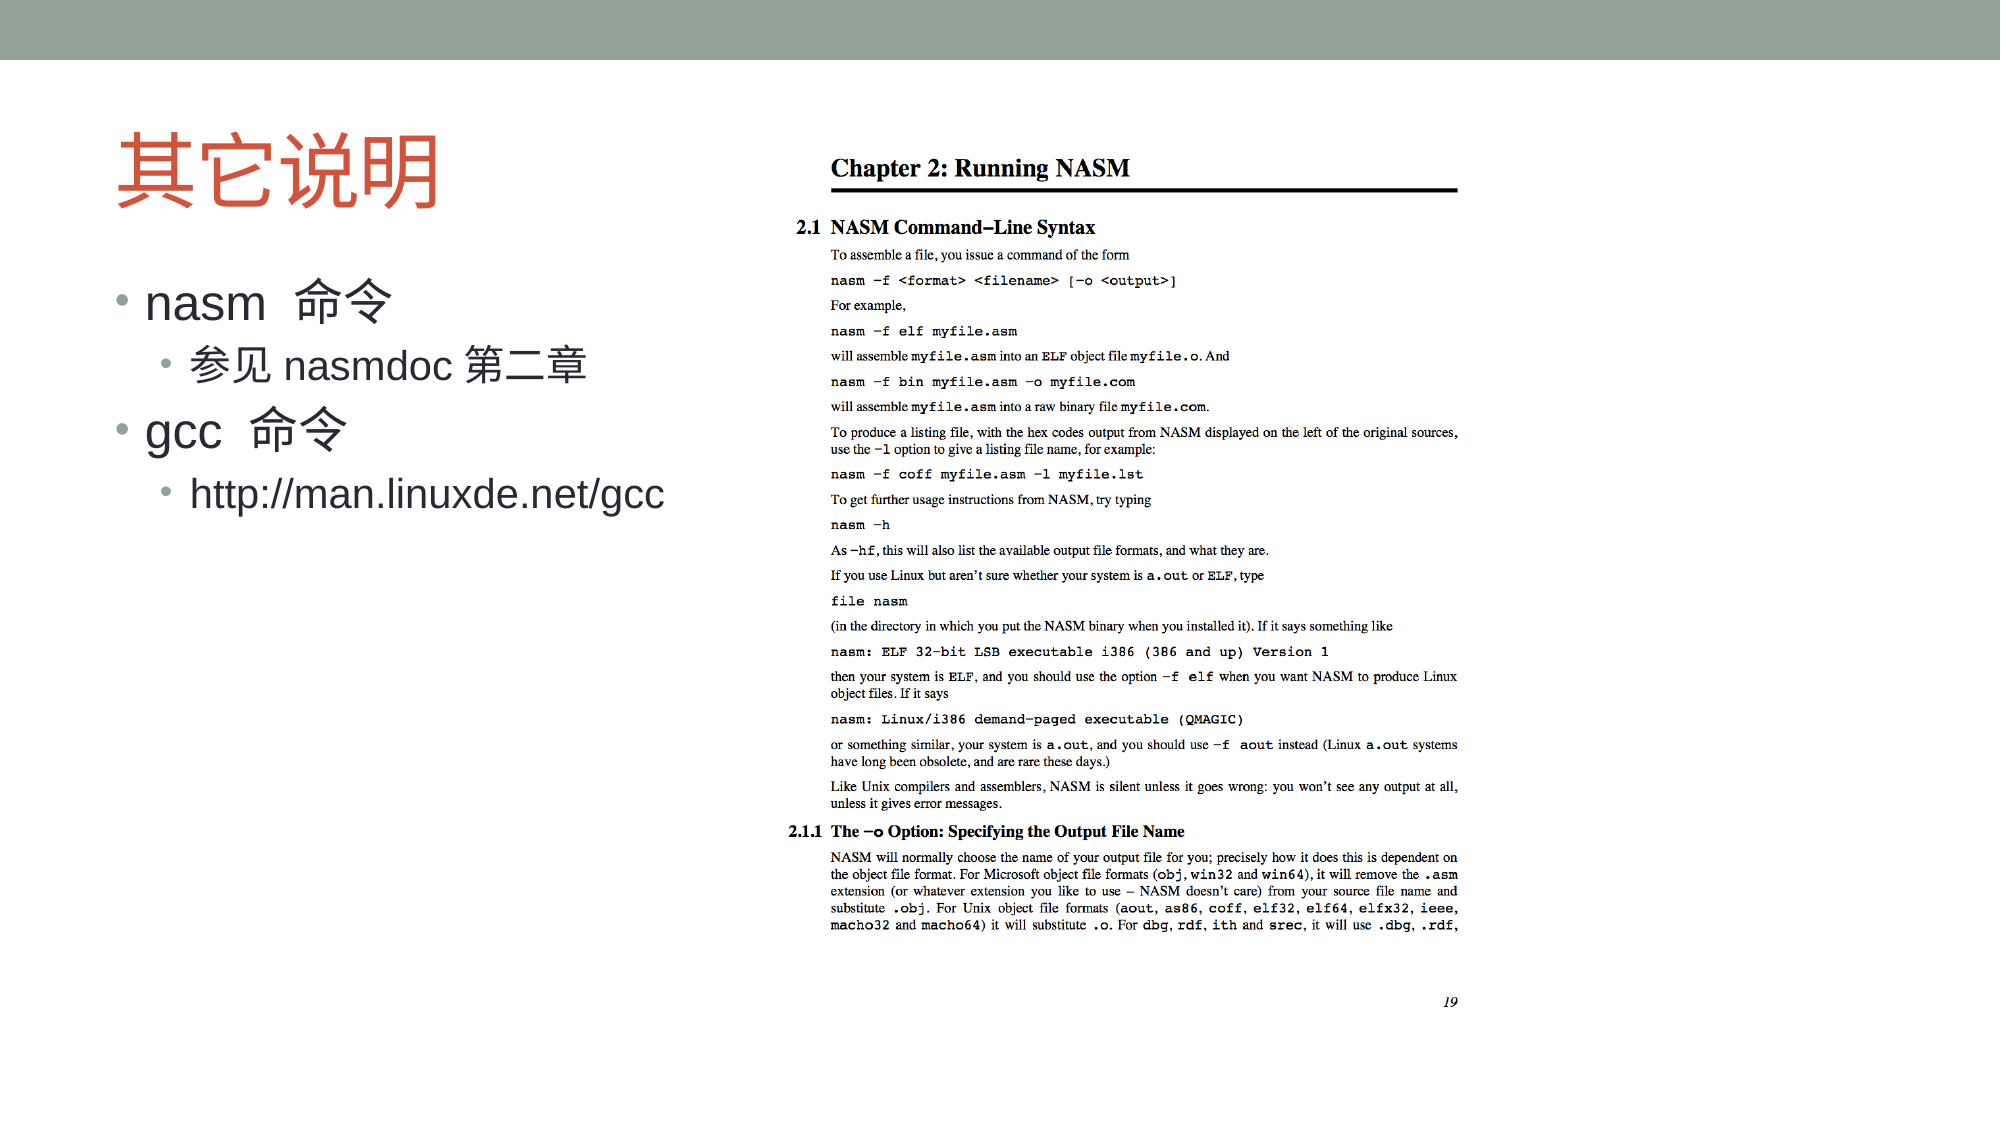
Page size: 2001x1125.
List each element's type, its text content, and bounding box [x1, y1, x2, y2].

list nasm 命令 参见nasmdoc第二章 gcc 命令 http://man.linuxde.net/gcc [99, 262, 1900, 1063]
title 其它说明 [99, 87, 1900, 250]
picture [765, 145, 1482, 1010]
